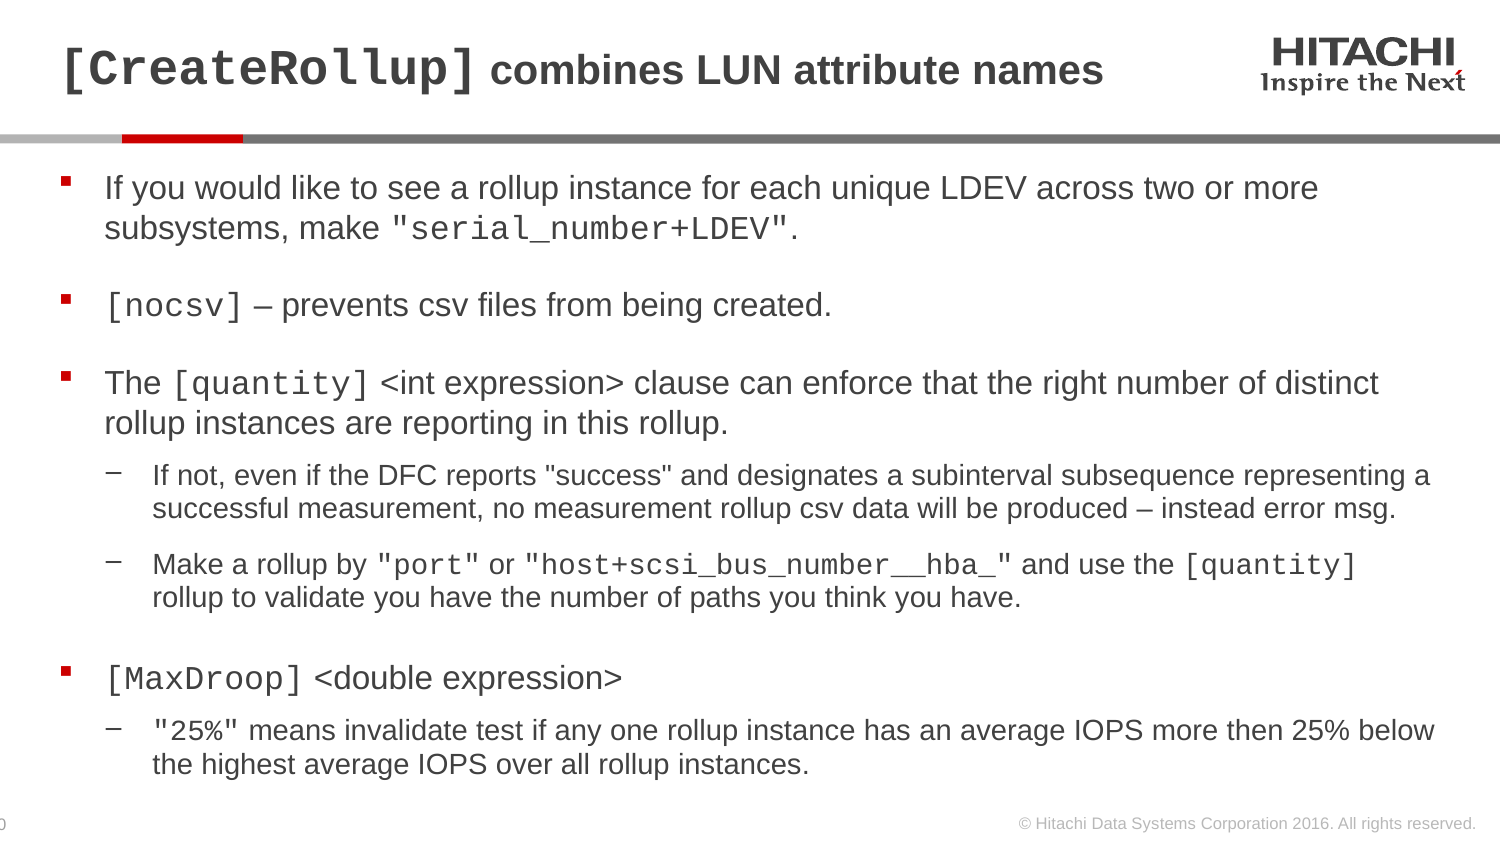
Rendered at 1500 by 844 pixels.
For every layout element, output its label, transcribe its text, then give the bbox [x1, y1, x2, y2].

title [CreateRollup] combines LUN attribute names [43, 8, 1200, 129]
list If you would like to see a rollup instance for each unique LDEV across two or more subsystems, make "serial_number+LDEV". [nocsv] – prevents csv files from being created. The [quantity] <int expression> clause can enforce that the right number of distinct rollup instances are reporting in this rollup. If not, even if the DFC reports "success" and designates a subinterval subsequence representing a successful measurement, no measurement rollup csv data will be produced – instead error msg. Make a rollup by "port" or "host+scsi_bus_number__hba_" and use the [quantity] rollup to validate you have the number of paths you think you have. [MaxDroop] <double expression> "25%" means invalidate test if any one rollup instance has an average IOPS more then 25% below the highest average IOPS over all rollup instances. [43, 158, 1452, 817]
